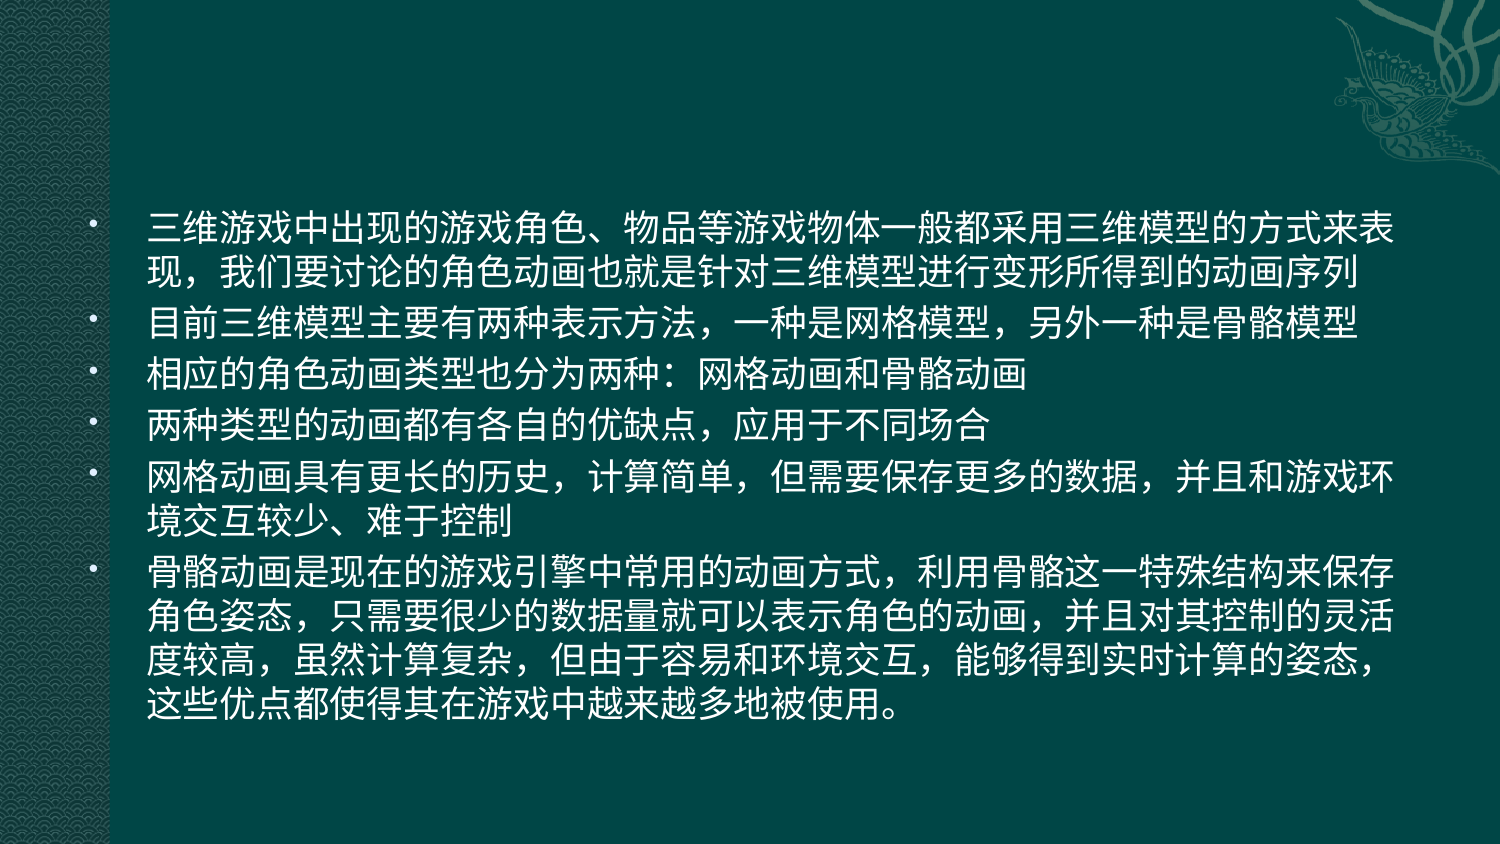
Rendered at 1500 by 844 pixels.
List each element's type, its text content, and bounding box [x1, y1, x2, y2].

picture [0, 0, 110, 844]
list 三维游戏中出现的游戏角色、物品等游戏物体一般都采用三维模型的方式来表现，我们要讨论的角色动画也就是针对三维模型进行变形所得到的动画序列 目前三维模型主要有两种表示方法，一种是网格模型，另外一种是骨骼模型 相应的角色动画类型也分为两种：网格动画和骨骼动画 两种类型的动画都有各自的优缺点，应用于不同场合 网格动画具有更长的历史，计算简单，但需要保存更多的数据，并且和游戏环境交互较少、难于控制 骨骼动画是现在的游戏引擎中常用的动画方式，利用骨骼这一特殊结构来保存角色姿态，只需要很少的数据量就可以表示角色的动画，并且对其控制的灵活度较高，虽然计算复杂，但由于容易和环境交互，能够得到实时计算的姿态，这些优点都使得其在游戏中越来越多地被使用。 [75, 196, 1425, 754]
